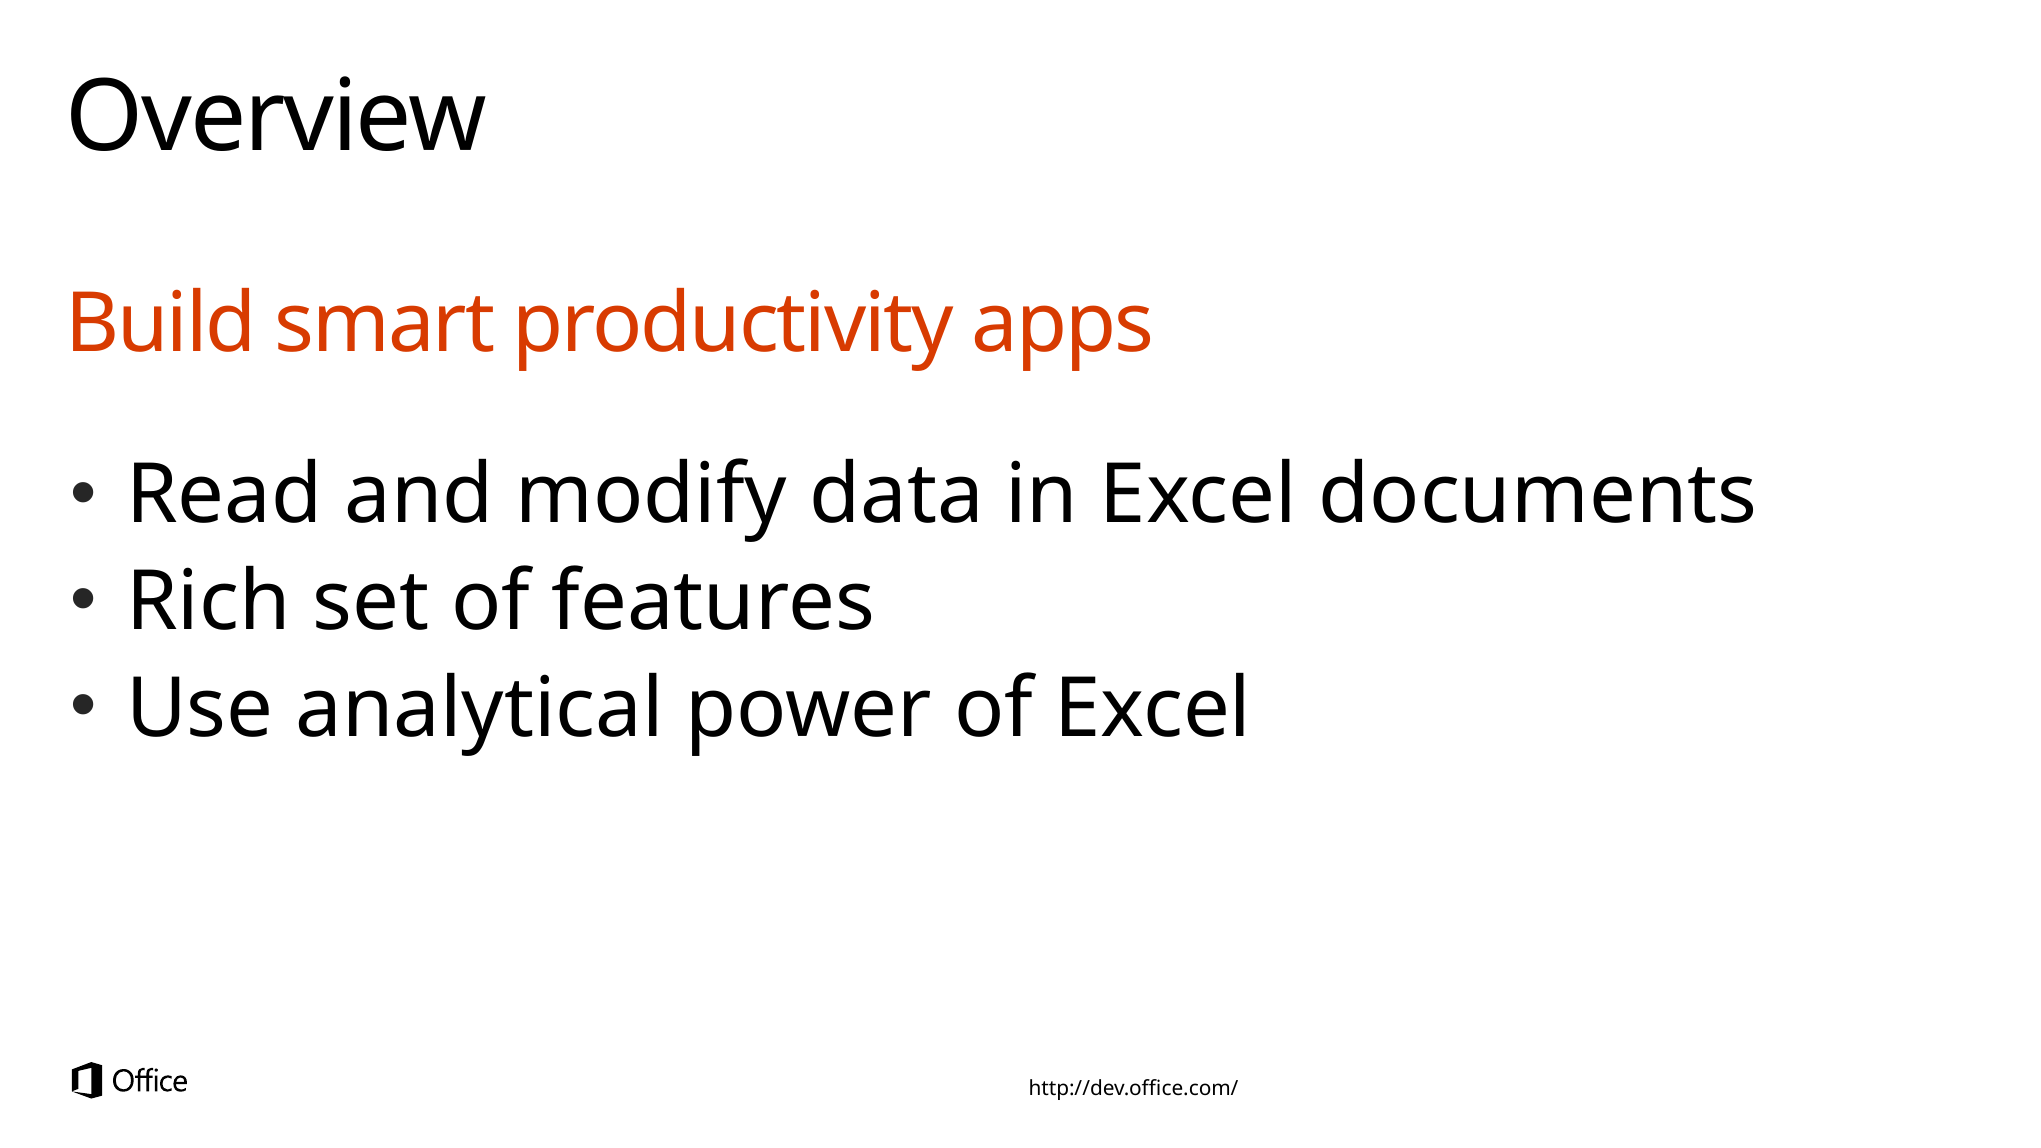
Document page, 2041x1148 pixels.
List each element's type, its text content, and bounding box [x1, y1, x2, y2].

list Read and modify data in Excel documents Rich set of features Use analytical power of Excel [46, 436, 1994, 1002]
title Overview Build smart productivity apps [41, 49, 1993, 200]
